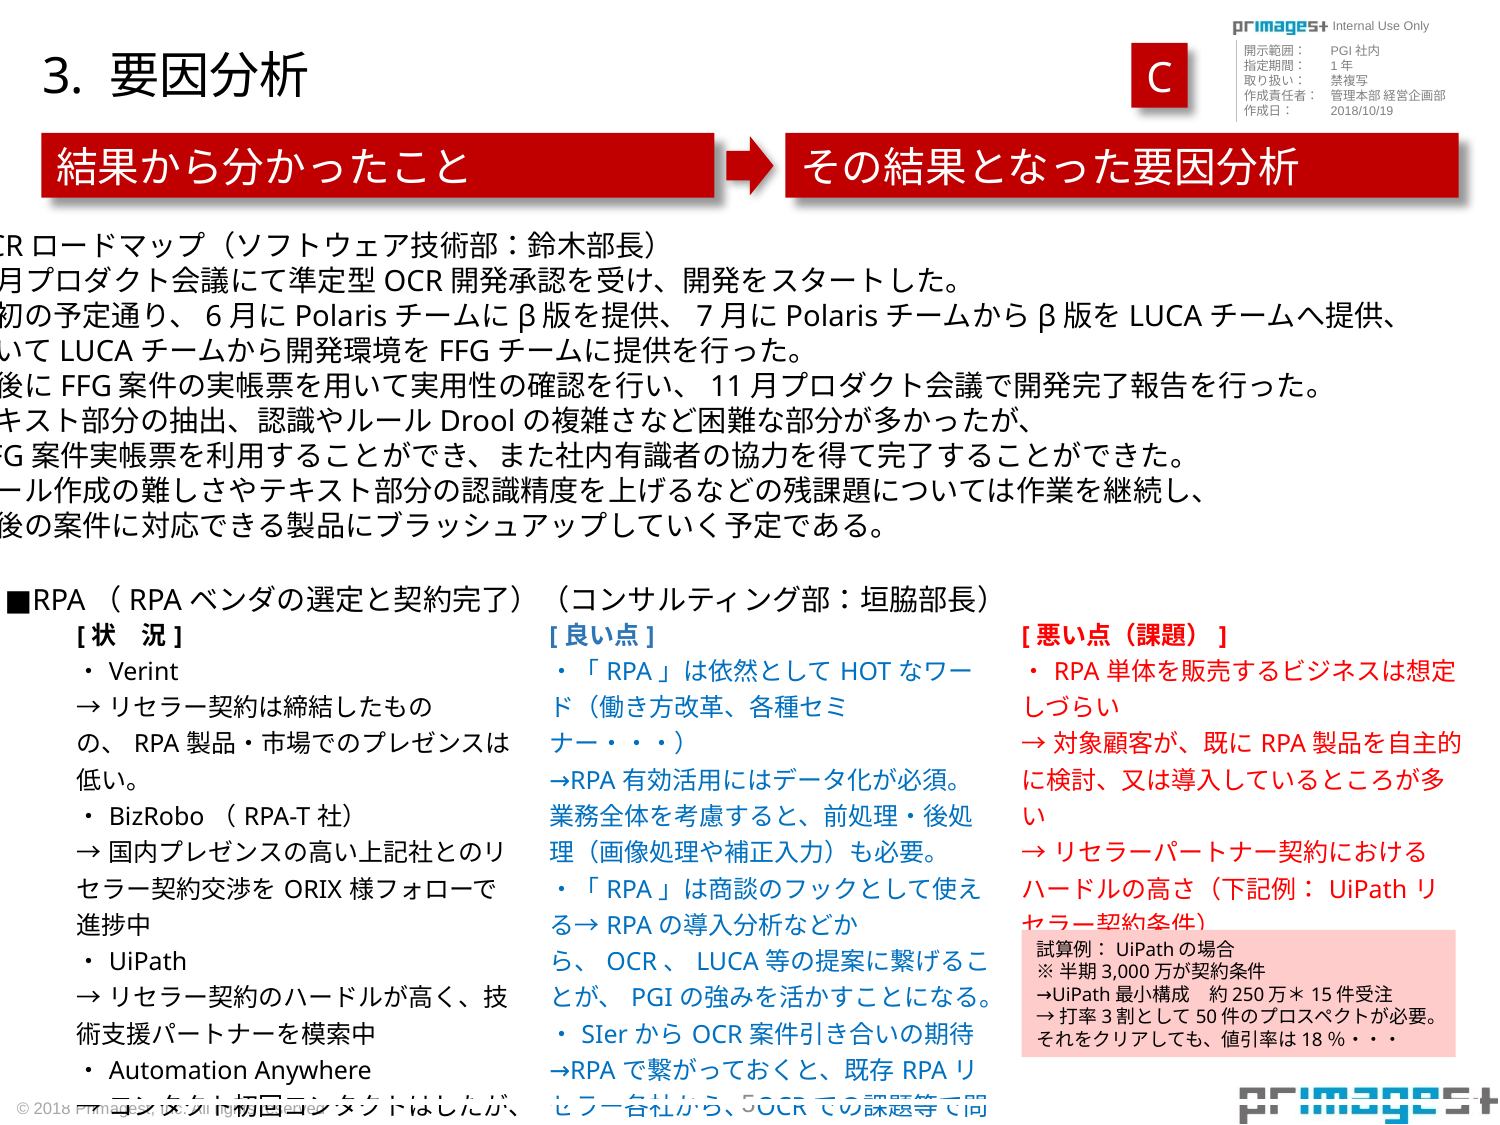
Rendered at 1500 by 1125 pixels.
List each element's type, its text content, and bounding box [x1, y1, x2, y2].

table_header [良い点] ・「RPA」は依然としてHOTなワード（働き方改革、各種セミナー・・・） →RPA有効活用にはデータ化が必須。業務全体を考慮すると、前処理・後処理（画像処理や補正入力）も必要。 ・「RPA」は商談のフックとして使える→RPAの導入分析などから、OCR、LUCA等の提案に繋げることが、PGIの強みを活かすことになる。 ・SIerからOCR案件引き合いの期待 →RPAで繋がっておくと、既存RPAリセラー各社から、OCRでの課題等で問合せを受け、案件化になる可能性あり。 [535, 624, 1006, 1099]
text_box ■RPA（RPAベンダの選定と契約完了）（コンサルティング部：垣脇部長） [0, 573, 1022, 624]
text_box [726, 136, 774, 196]
text_box 結果から分かったこと [41, 132, 715, 198]
picture [1360, 1105, 1370, 1109]
table_header [状 況] ・Verint →リセラー契約は締結したものの、RPA製品・市場でのプレゼンスは低い。 ・BizRobo（RPA-T社） →国内プレゼンスの高い上記社とのリセラー契約交渉をORIX様フォローで進捗中 ・UiPath →リセラー契約のハードルが高く、技術支援パートナーを模索中 ・Automation Anywhere →コンタクト初回コンタクトはしたが、リセラー契約の具体的交渉には未達。技術支援パートナーの道を模索。 [63, 624, 533, 1099]
text_box 試算例：UiPathの場合 ※半期3,000万が契約条件 →UiPath最小構成 約250万＊15件受注 →打率3割として50件のプロスペクトが必要。 それをクリアしても、値引率は18％・・・ [1021, 929, 1456, 1058]
text_box ■OCRロードマップ（ソフトウェア技術部：鈴木部長） 3月プロダクト会議にて準定型OCR開発承認を受け、開発をスタートした。 当初の予定通り、6月にPolarisチームにβ版を提供、7月にPolarisチームからβ版をLUCAチームへ提供、 続いてLUCAチームから開発環境をFFGチームに提供を行った。 最後にFFG案件の実帳票を用いて実用性の確認を行い、11月プロダクト会議で開発完了報告を行った。 テキスト部分の抽出、認識やルールDroolの複雑さなど困難な部分が多かったが、 FFG案件実帳票を利用することができ、また社内有識者の協力を得て完了することができた。 ルール作成の難しさやテキスト部分の認識精度を上げるなどの残課題については作業を継続し、 今後の案件に対応できる製品にブラッシュアップしていく予定である。 [0, 219, 1428, 550]
picture [1408, 1087, 1498, 1124]
footer © 2018 Primagest, Inc. All rights reserved [1, 1065, 509, 1125]
title 3. 要因分析 [27, 41, 1193, 114]
picture [1232, 21, 1328, 35]
picture [1390, 1105, 1401, 1109]
text_box C [1131, 42, 1188, 108]
picture [1237, 1105, 1401, 1124]
table_header [悪い点（課題）] ・RPA単体を販売するビジネスは想定しづらい →対象顧客が、既にRPA製品を自主的に検討、又は導入しているところが多い →リセラーパートナー契約におけるハードルの高さ（下記例：UiPathリセラー契約条件） →ローラーをかける体制、体力。それに見合うビジネスリターンは見込みづらい。 [1008, 609, 1478, 1099]
slide_number 5 [579, 1105, 918, 1125]
text_box その結果となった要因分析 [785, 132, 1459, 198]
